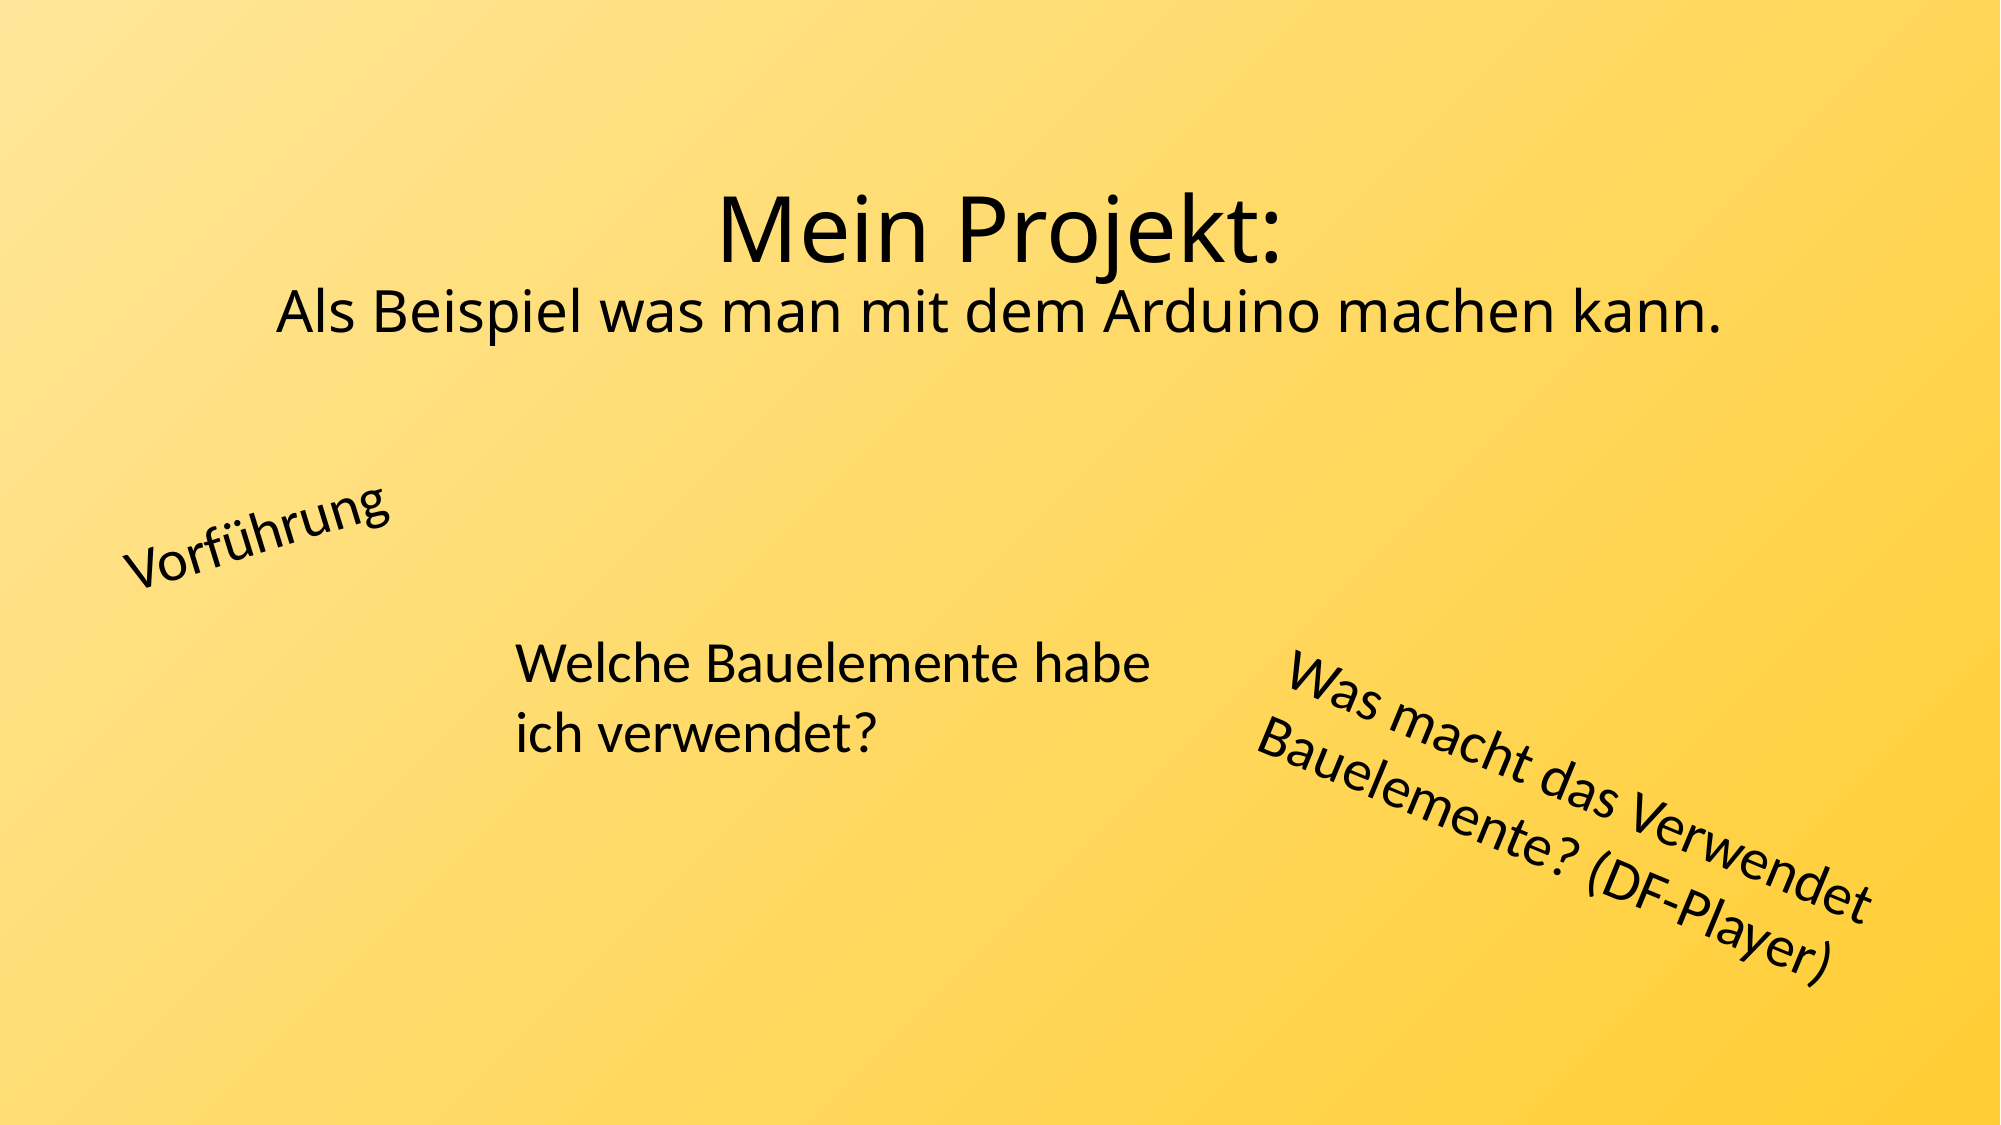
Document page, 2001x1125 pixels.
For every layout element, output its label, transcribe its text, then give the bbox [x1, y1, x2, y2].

title Mein Projekt: Als Beispiel was man mit dem Arduino machen kann. [137, 155, 1863, 373]
text_box Was macht das Verwendet Bauelemente? (DF-Player) [1233, 618, 2000, 1080]
text_box Welche Bauelemente habe ich verwendet? [501, 616, 1198, 772]
text_box Vorführung [100, 395, 578, 616]
